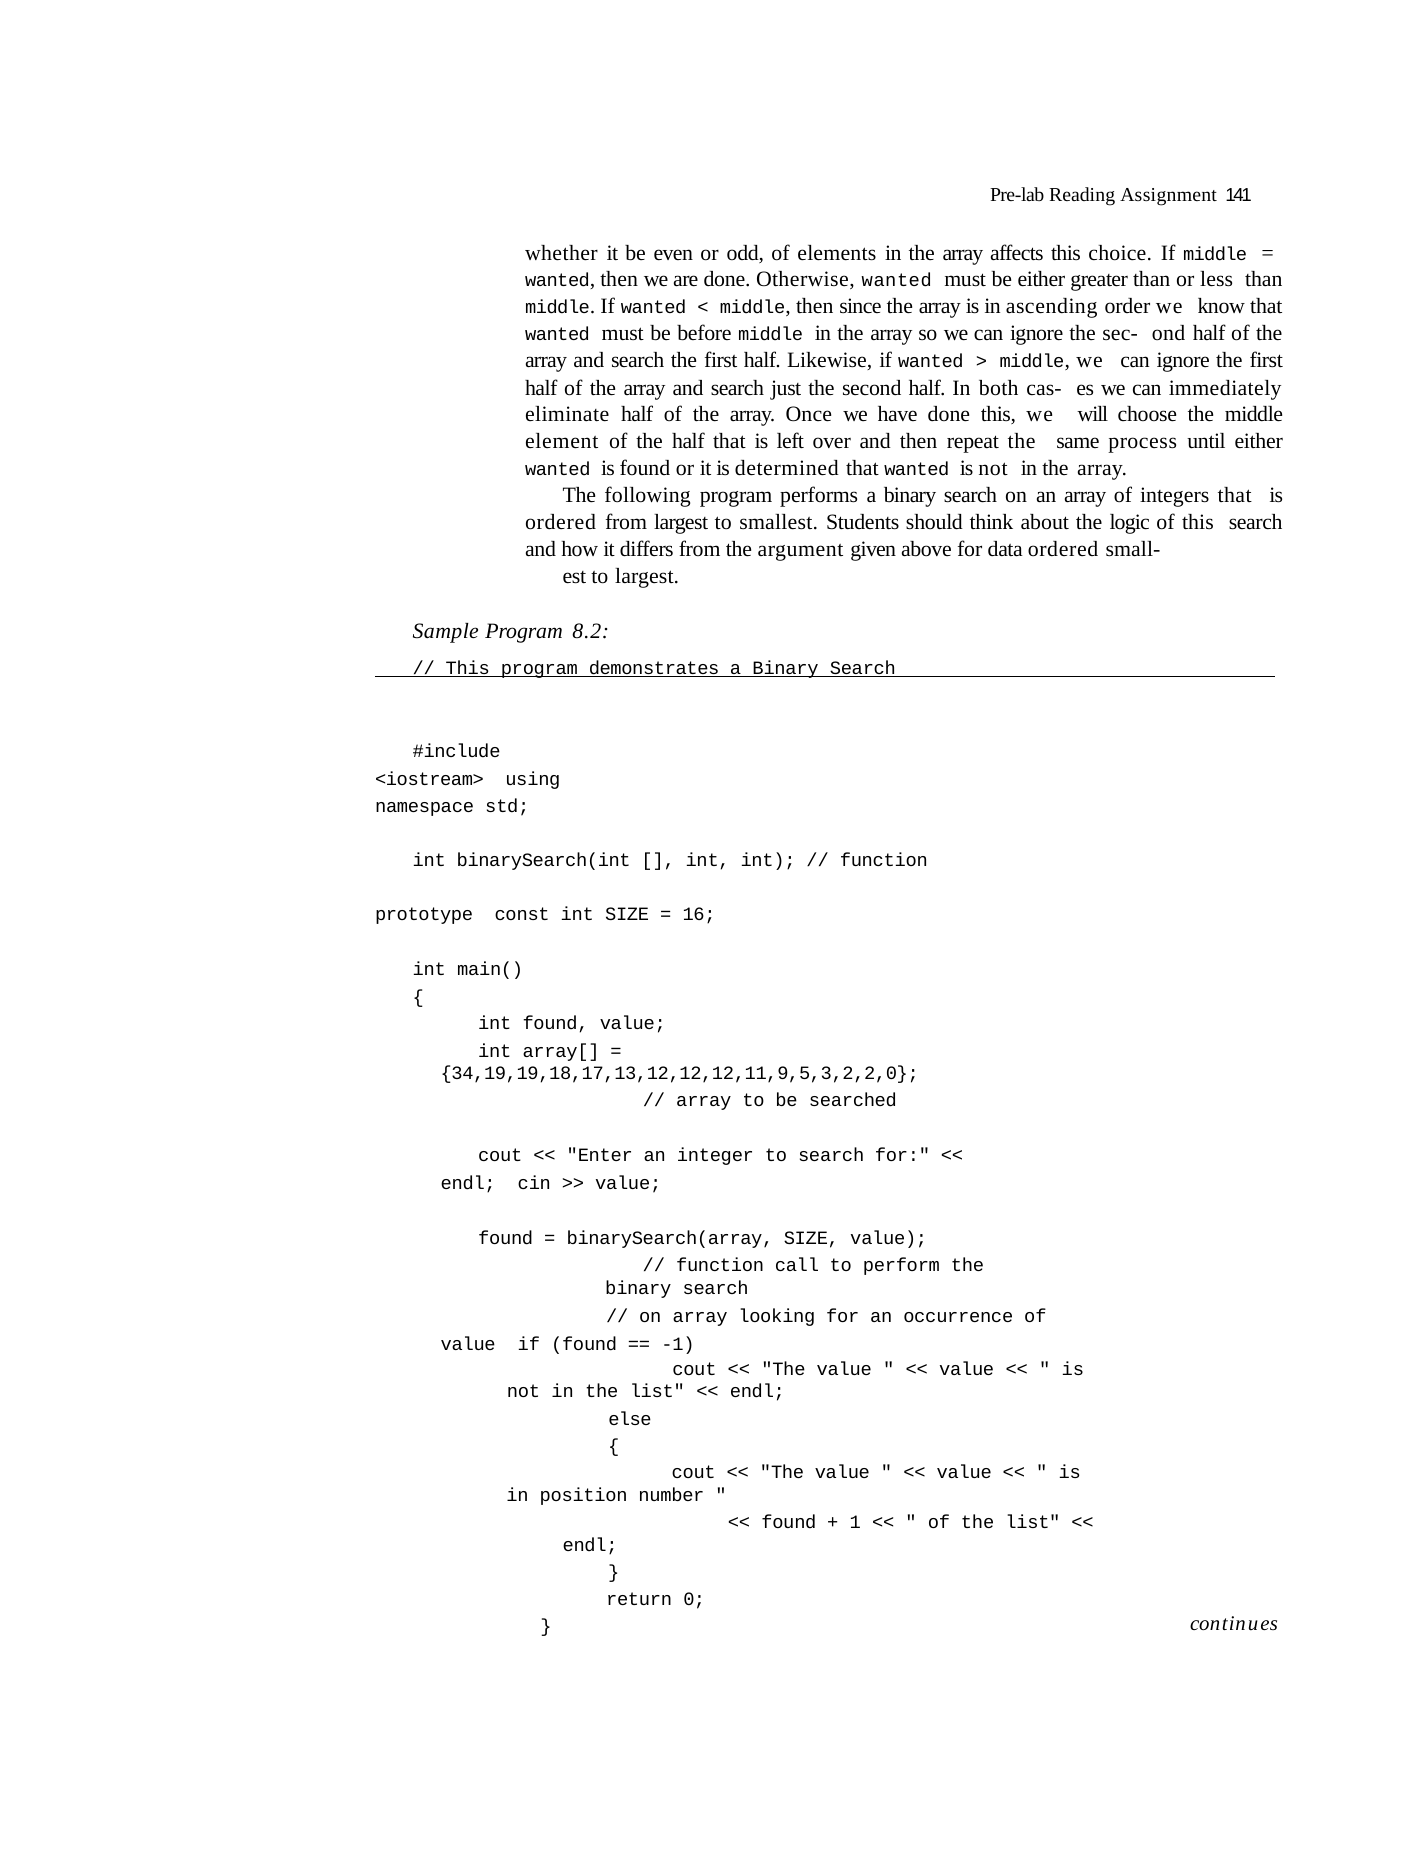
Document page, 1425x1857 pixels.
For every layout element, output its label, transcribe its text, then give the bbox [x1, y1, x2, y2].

text_box continues [1187, 1607, 1279, 1635]
text_box Pre-lab Reading Assignment 141 whether it be even or odd, of elements in the array affects this choice. If middle = wanted, then we are done. Otherwise, wanted must be either greater than or less than middle. If wanted < middle, then since the array is in ascending order we know that wanted must be before middle in the array so we can ignore the sec- ond half of the array and search the first half. Likewise, if wanted > middle, we can ignore the first half of the array and search just the second half. In both cas- es we can immediately eliminate half of the array. Once we have done this, we will choose the middle element of the half that is left over and then repeat the same process until either wanted is found or it is determined that wanted is not in the array. The following program performs a binary search on an array of integers that is ordered from largest to smallest. Students should think about the logic of this search and how it differs from the argument given above for data ordered small- est to largest. Sample Program 8.2: // This program demonstrates a Binary Search #include <iostream> using namespace std; int binarySearch(int [], int, int); // function prototype const int SIZE = 16; int main() { int found, value; int array[] = {34,19,19,18,17,13,12,12,12,11,9,5,3,2,2,0}; // array to be searched cout << "Enter an integer to search for:" << endl; cin >> value; found = binarySearch(array, SIZE, value); // function call to perform the binary search // on array looking for an occurrence of value if (found == -1) cout << "The value " << value << " is not in the list" << endl; else { cout << "The value " << value << " is in position number " << found + 1 << " of the list" << endl; } return 0; } [372, 179, 1284, 1637]
